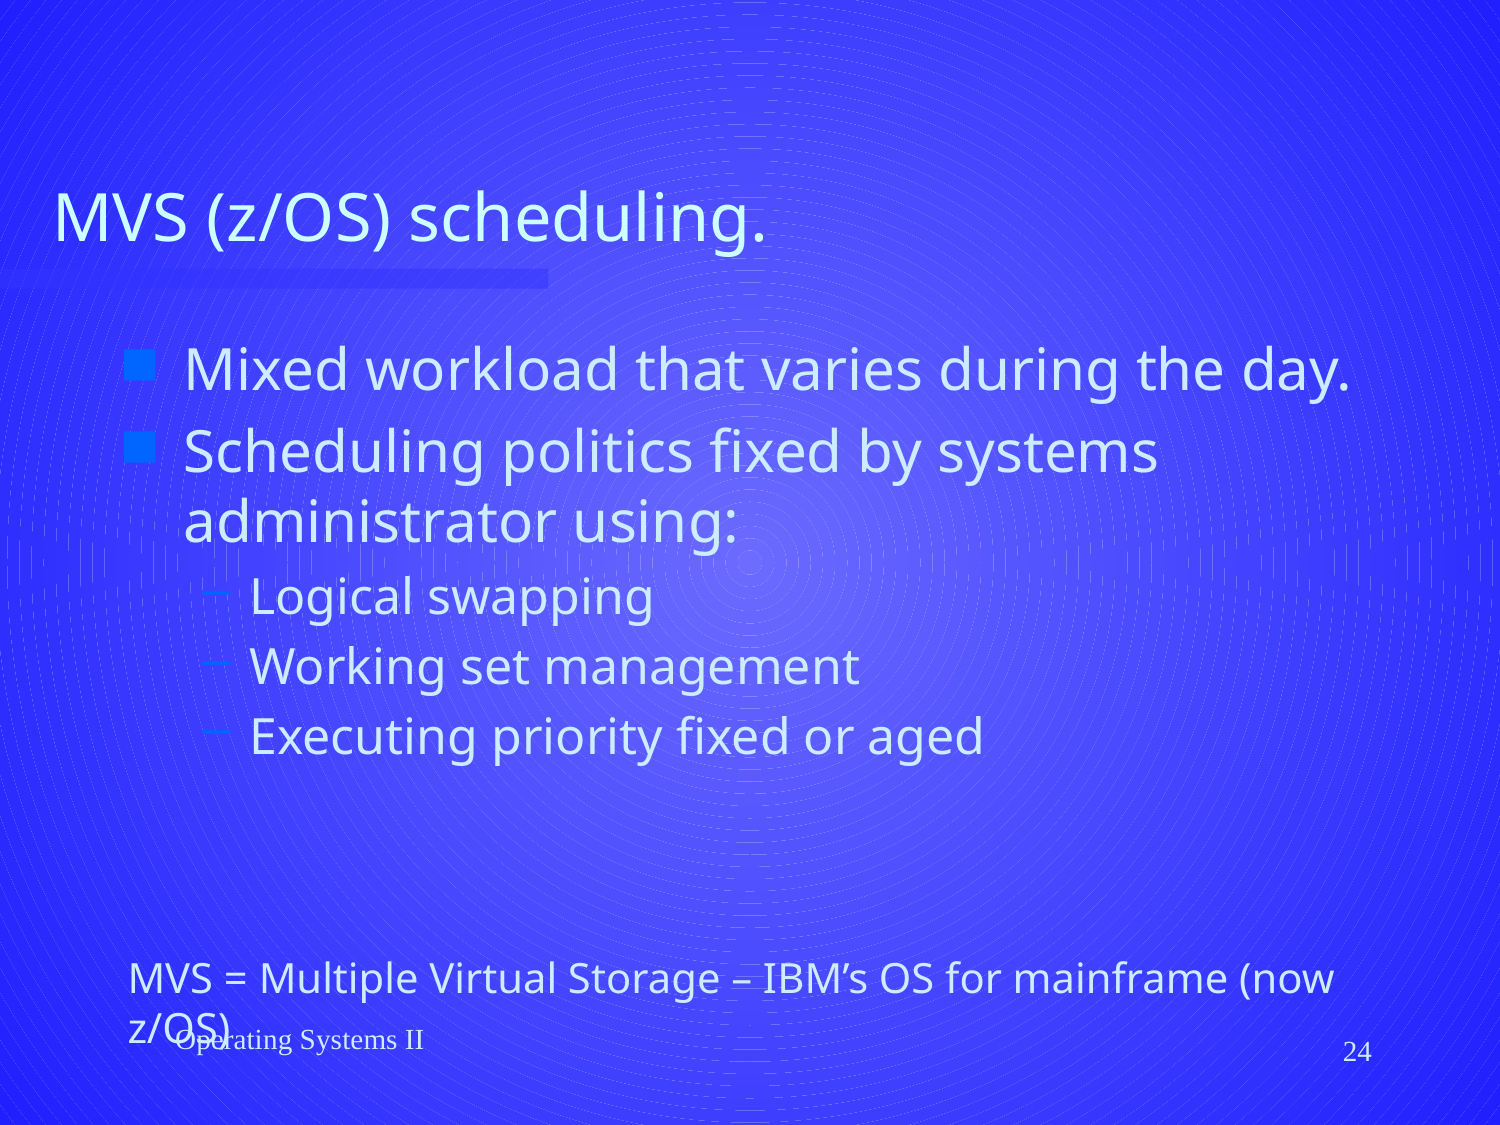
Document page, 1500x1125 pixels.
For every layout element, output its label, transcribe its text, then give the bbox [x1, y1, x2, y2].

footer Operating Systems II [62, 1012, 538, 1088]
slide_number 24 [1074, 1025, 1388, 1100]
list Mixed workload that varies during the day. Scheduling politics fixed by systems administrator using: Logical swapping Working set management Executing priority fixed or aged MVS = Multiple Virtual Storage – IBM’s OS for mainframe (now z/OS) [112, 324, 1424, 1000]
title MVS (z/OS) scheduling. [37, 75, 1313, 263]
